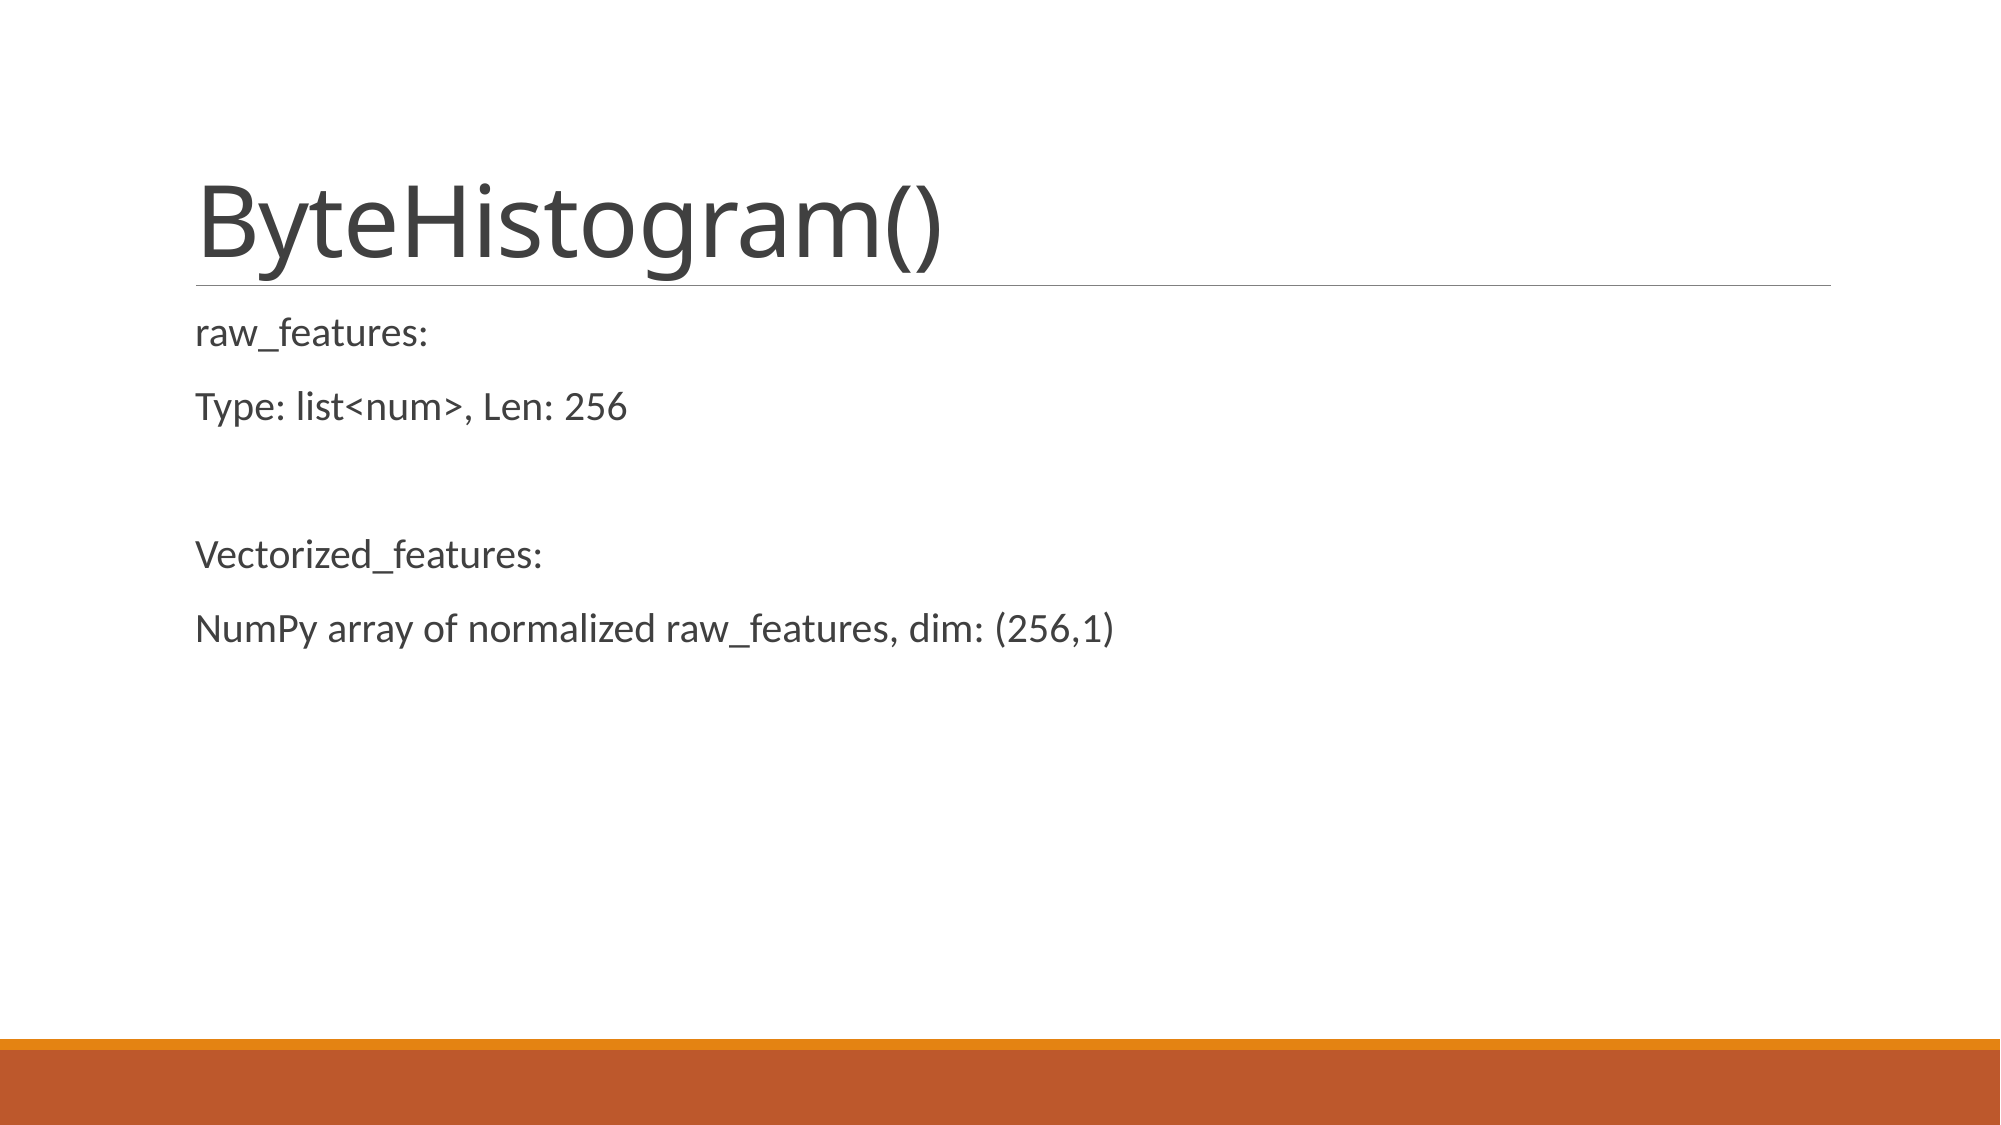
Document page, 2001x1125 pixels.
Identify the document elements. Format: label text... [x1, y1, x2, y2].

title ByteHistogram() [180, 47, 1830, 285]
list raw_features: Type: list<num>, Len: 256 Vectorized_features: NumPy array of normalized raw_features, dim: (256,1) [180, 302, 1830, 963]
